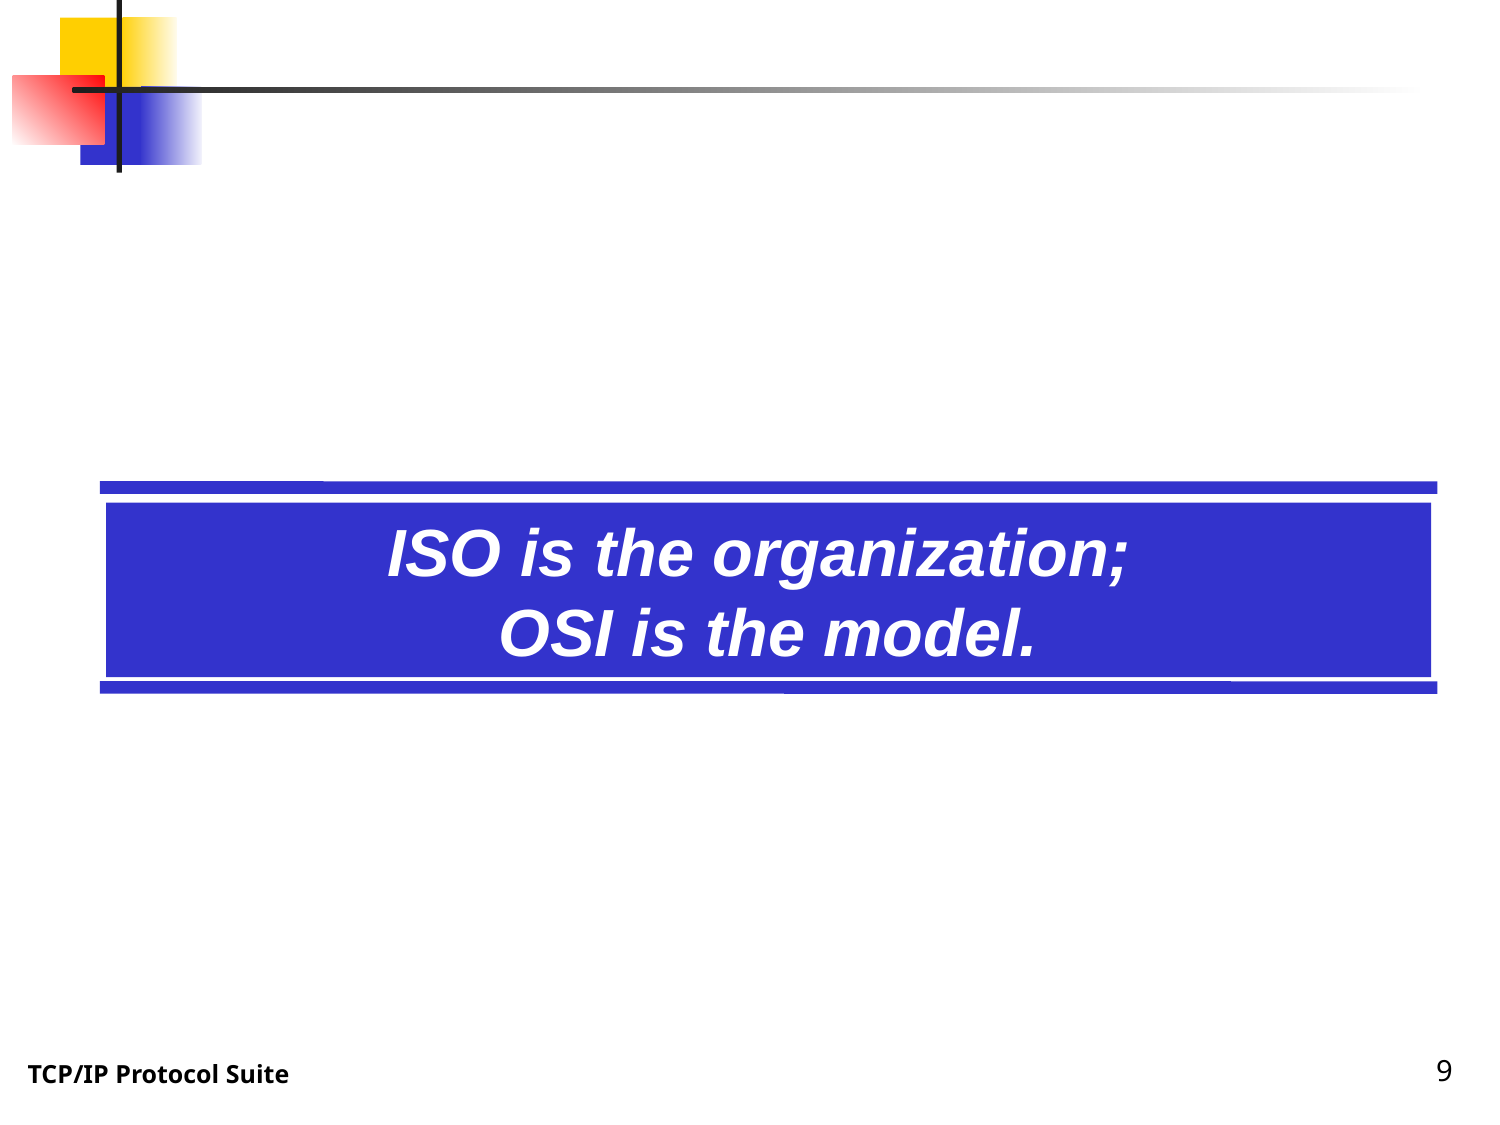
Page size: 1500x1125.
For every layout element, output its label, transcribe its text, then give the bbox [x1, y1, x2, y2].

text_box [122, 17, 177, 86]
text_box [116, 0, 122, 87]
text_box [122, 93, 141, 165]
text_box [12, 75, 105, 145]
slide_number 9 [1155, 1024, 1468, 1100]
text_box [72, 87, 1423, 93]
text_box [60, 17, 116, 86]
text_box ISO is the organization; OSI is the model. [106, 502, 1432, 678]
text_box [141, 93, 202, 165]
text_box [116, 93, 122, 173]
text_box [80, 93, 116, 165]
footer TCP/IP Protocol Suite [12, 1025, 488, 1100]
